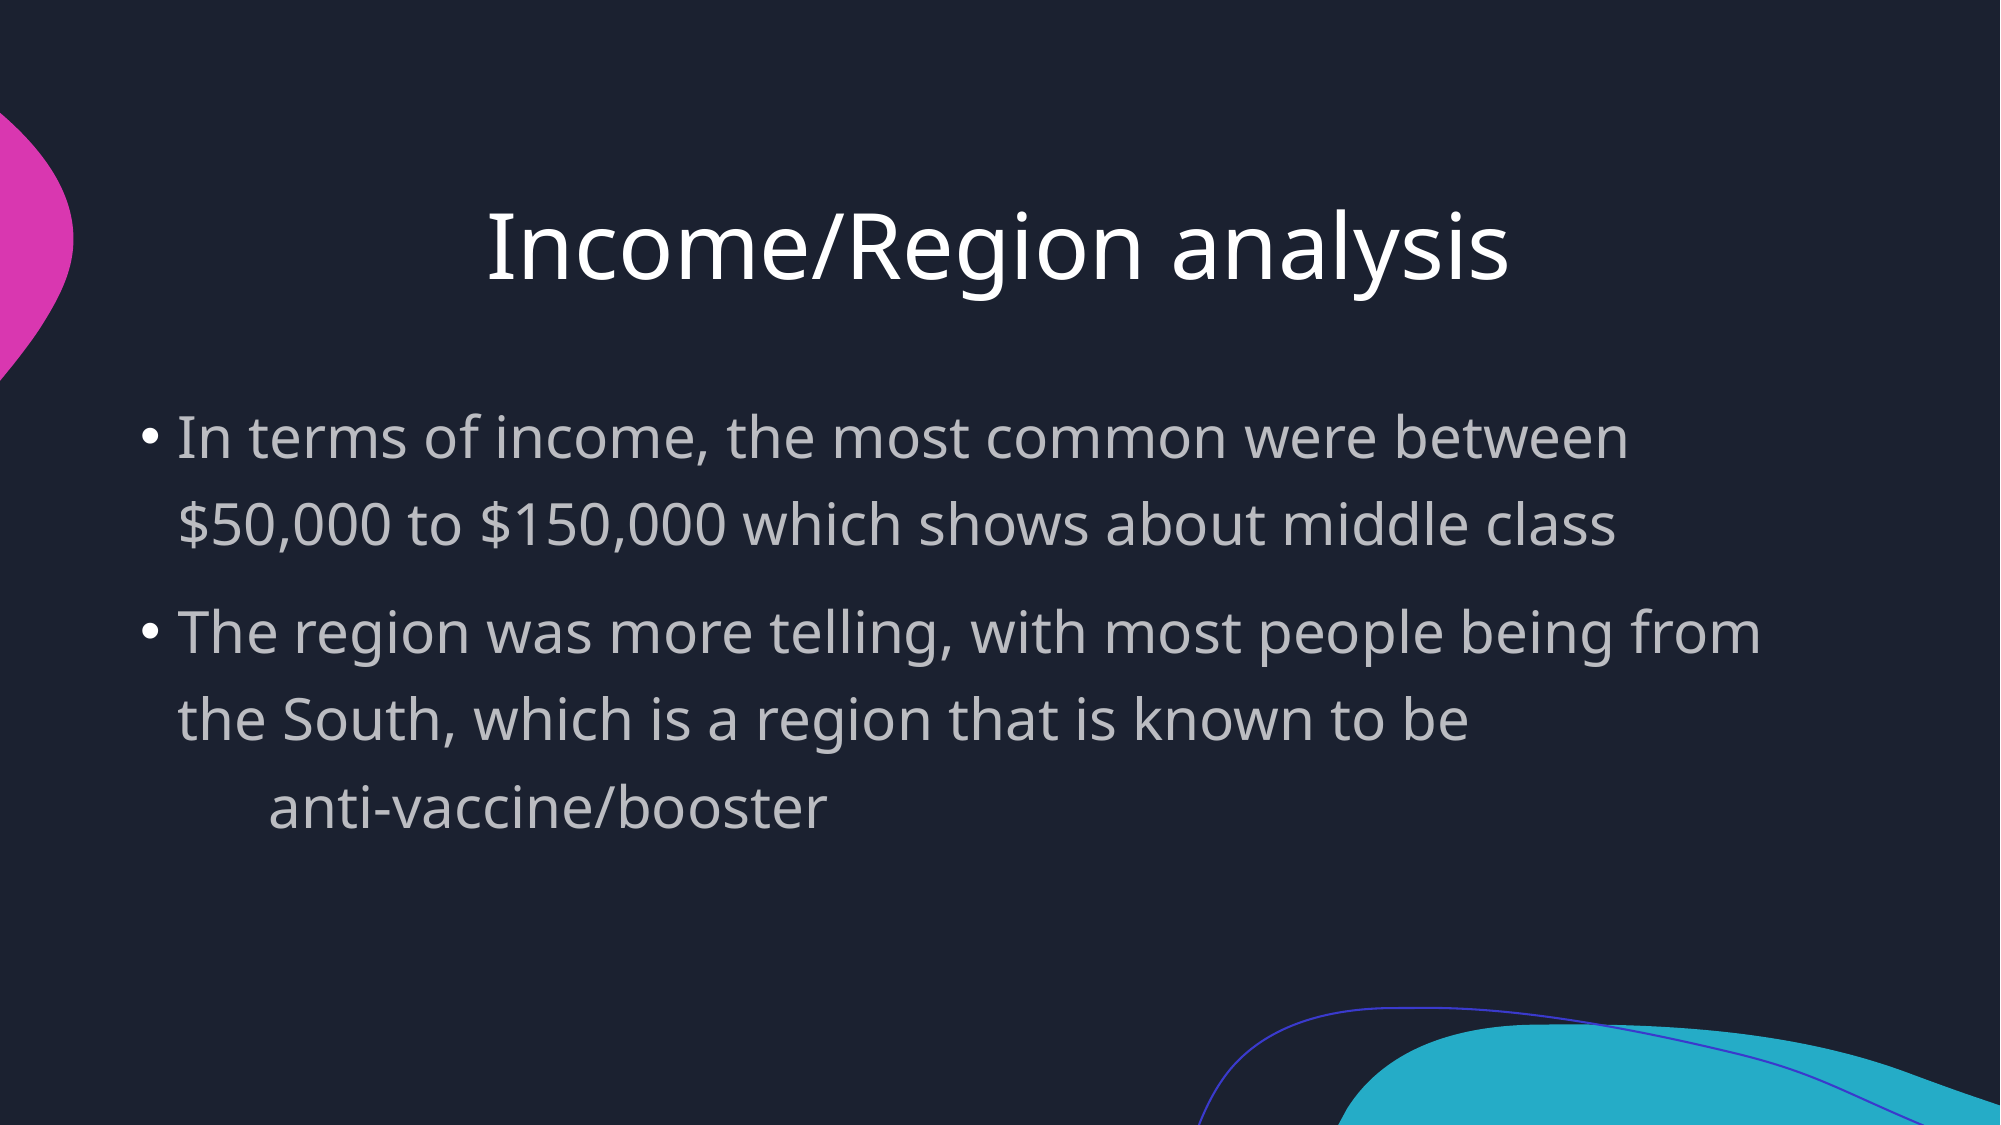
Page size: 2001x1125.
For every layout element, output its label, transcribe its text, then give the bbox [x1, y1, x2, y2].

title Income/Region analysis [125, 125, 1875, 375]
list In terms of income, the most common were between $50,000 to $150,000 which shows about middle class The region was more telling, with most people being from the South, which is a region that is known to be anti-vaccine/booster [125, 375, 1875, 1002]
